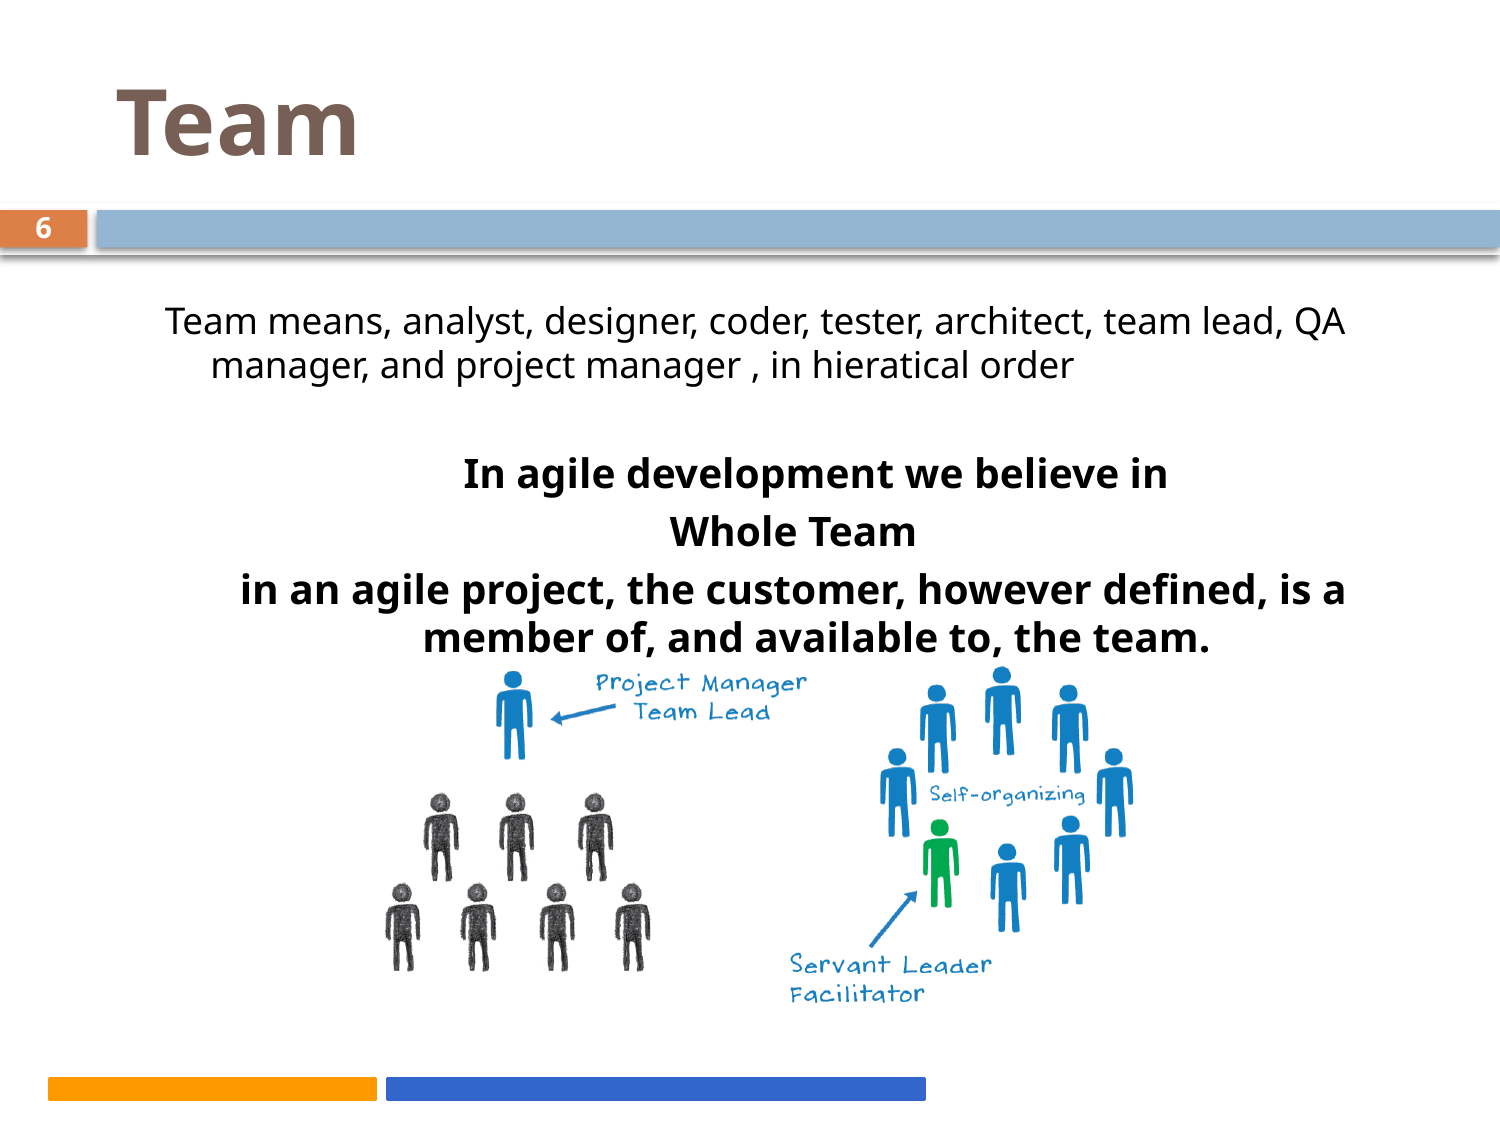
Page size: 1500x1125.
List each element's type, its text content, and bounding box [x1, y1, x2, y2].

slide_number 6 [0, 208, 88, 249]
title Team [100, 37, 1438, 200]
list Team means, analyst, designer, coder, tester, architect, team lead, QA manager, and project manager , in hieratical order In agile development we believe in Whole Team in an agile project, the customer, however defined, is a member of, and available to, the team. [150, 237, 1438, 675]
picture [299, 662, 1188, 1039]
